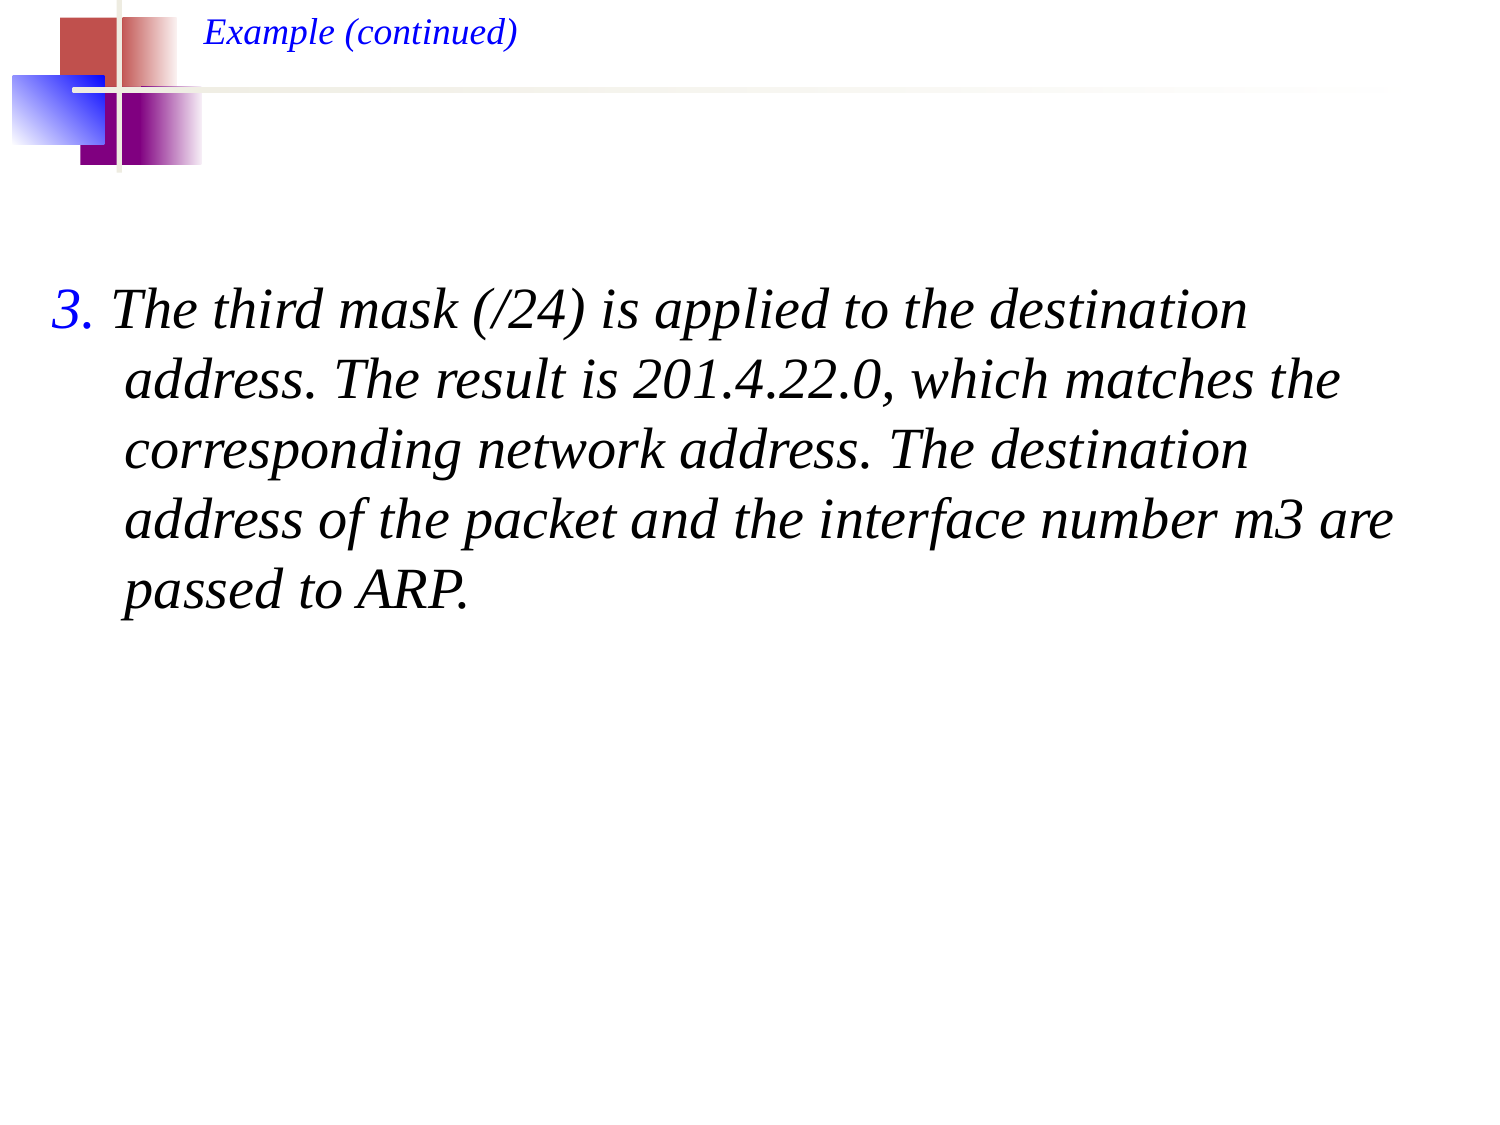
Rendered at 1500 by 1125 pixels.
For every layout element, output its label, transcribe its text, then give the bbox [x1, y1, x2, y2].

text_box [116, 0, 122, 87]
text_box Example (continued) [188, 0, 533, 60]
text_box [60, 17, 116, 86]
text_box [72, 87, 1423, 93]
text_box [80, 93, 116, 165]
text_box [141, 93, 202, 165]
text_box 3. The third mask (/24) is applied to the destination address. The result is 201.4.22.0, which matches the corresponding network address. The destination address of the packet and the interface number m3 are passed to ARP. [37, 262, 1463, 628]
text_box [12, 75, 105, 145]
text_box [122, 17, 177, 86]
text_box [122, 93, 141, 165]
text_box [116, 93, 122, 173]
